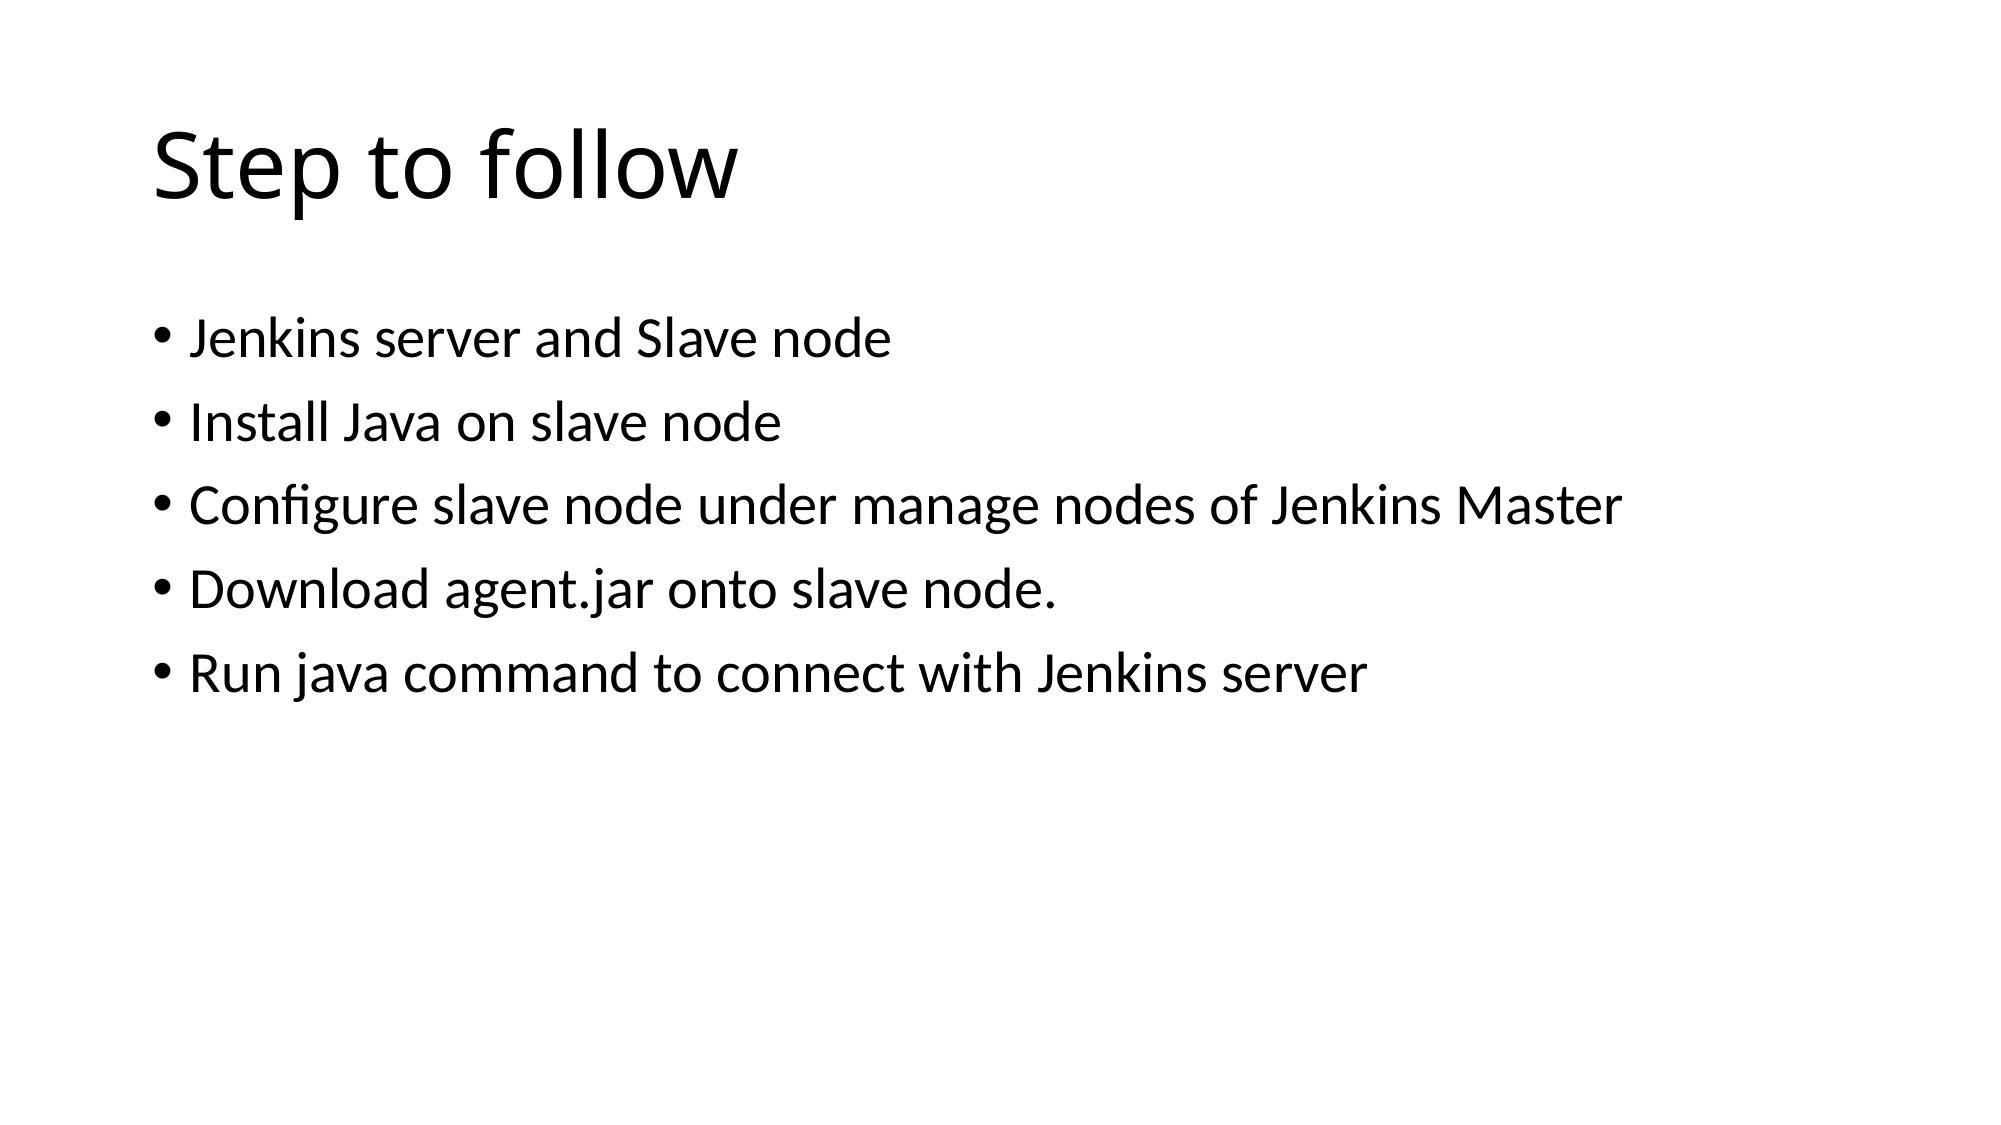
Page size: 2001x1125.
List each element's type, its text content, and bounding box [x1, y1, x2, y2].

list Jenkins server and Slave node Install Java on slave node Configure slave node under manage nodes of Jenkins Master Download agent.jar onto slave node. Run java command to connect with Jenkins server [137, 299, 1863, 1014]
title Step to follow [137, 59, 1863, 278]
